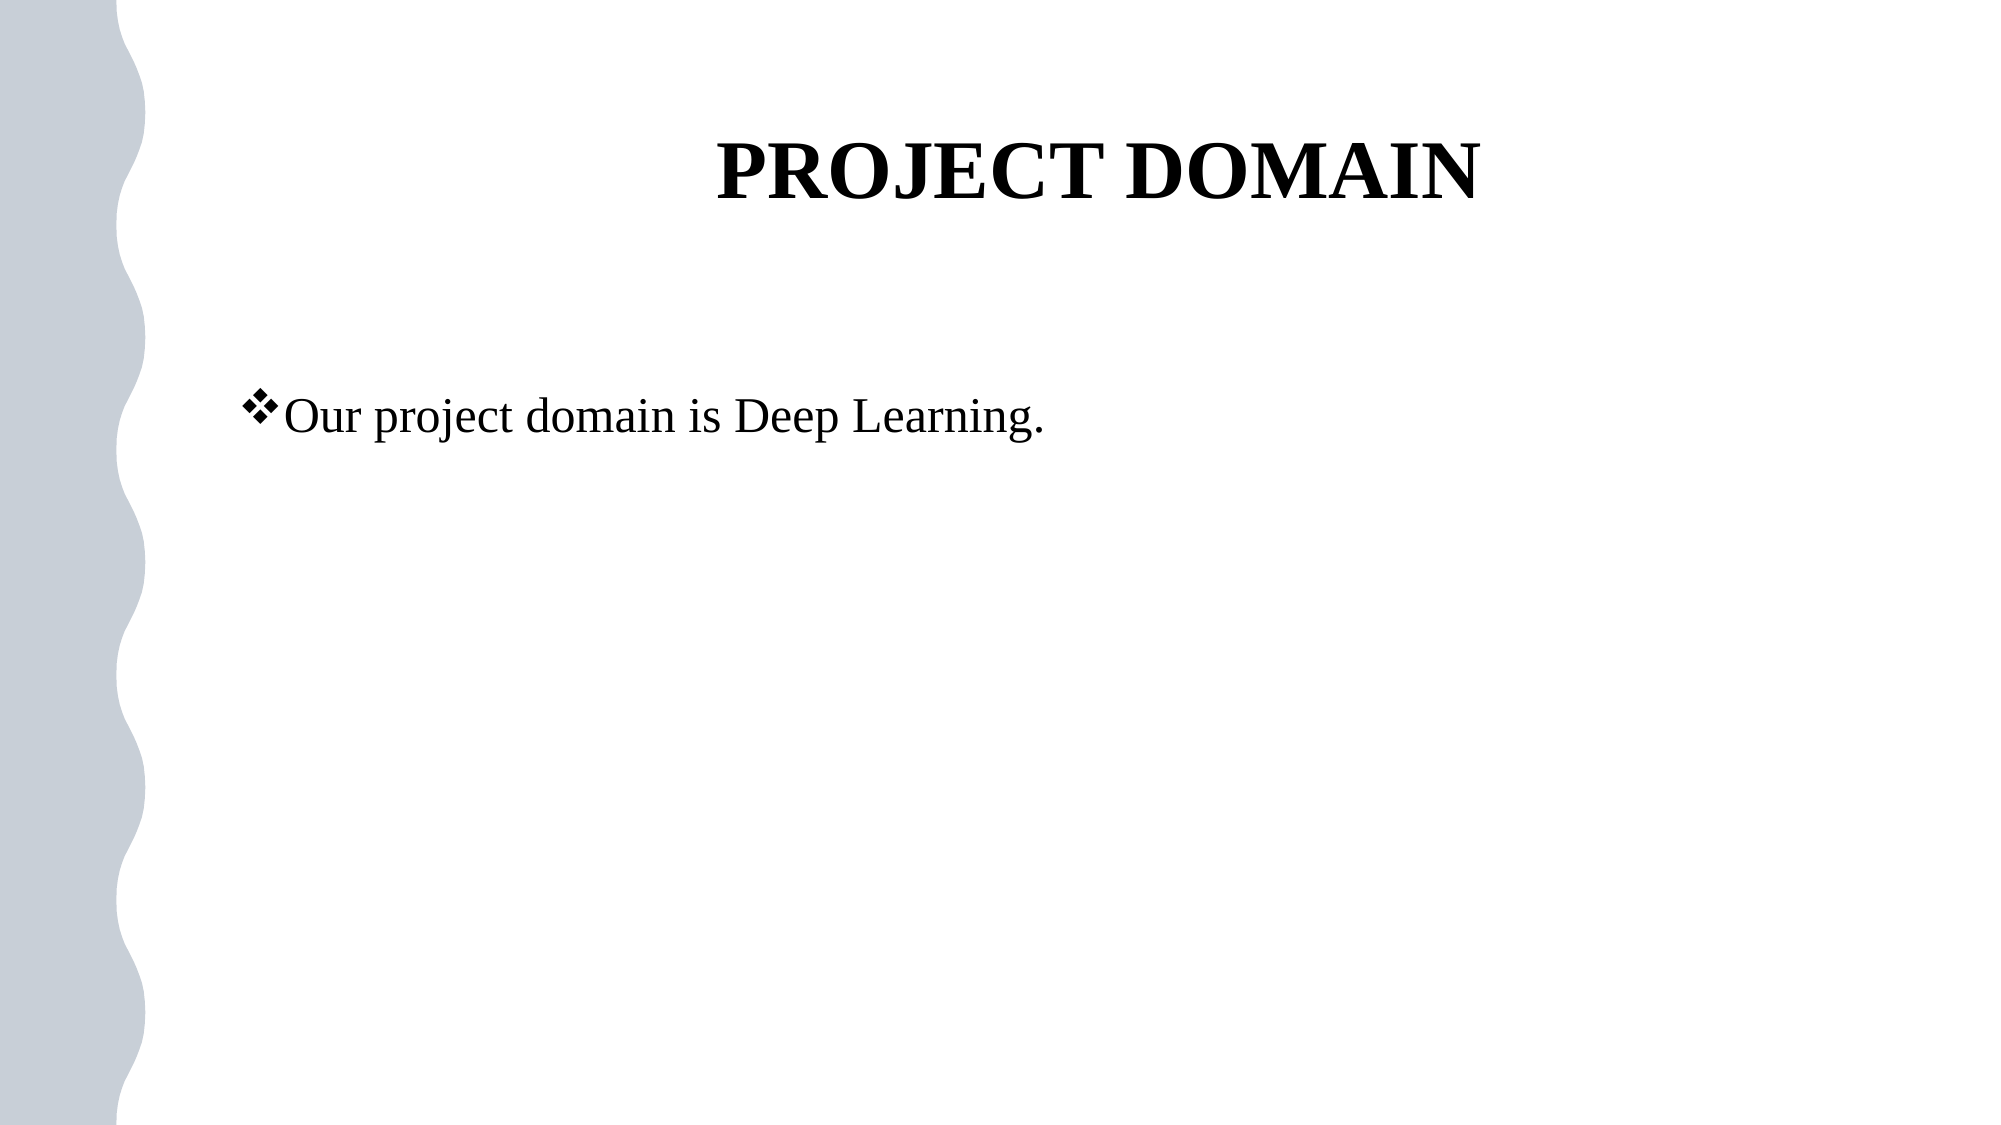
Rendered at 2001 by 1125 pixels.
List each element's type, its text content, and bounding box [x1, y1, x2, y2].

text_box PROJECT DOMAIN [441, 108, 1772, 223]
text_box Our project domain is Deep Learning. [223, 374, 1061, 450]
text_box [0, 0, 146, 1125]
